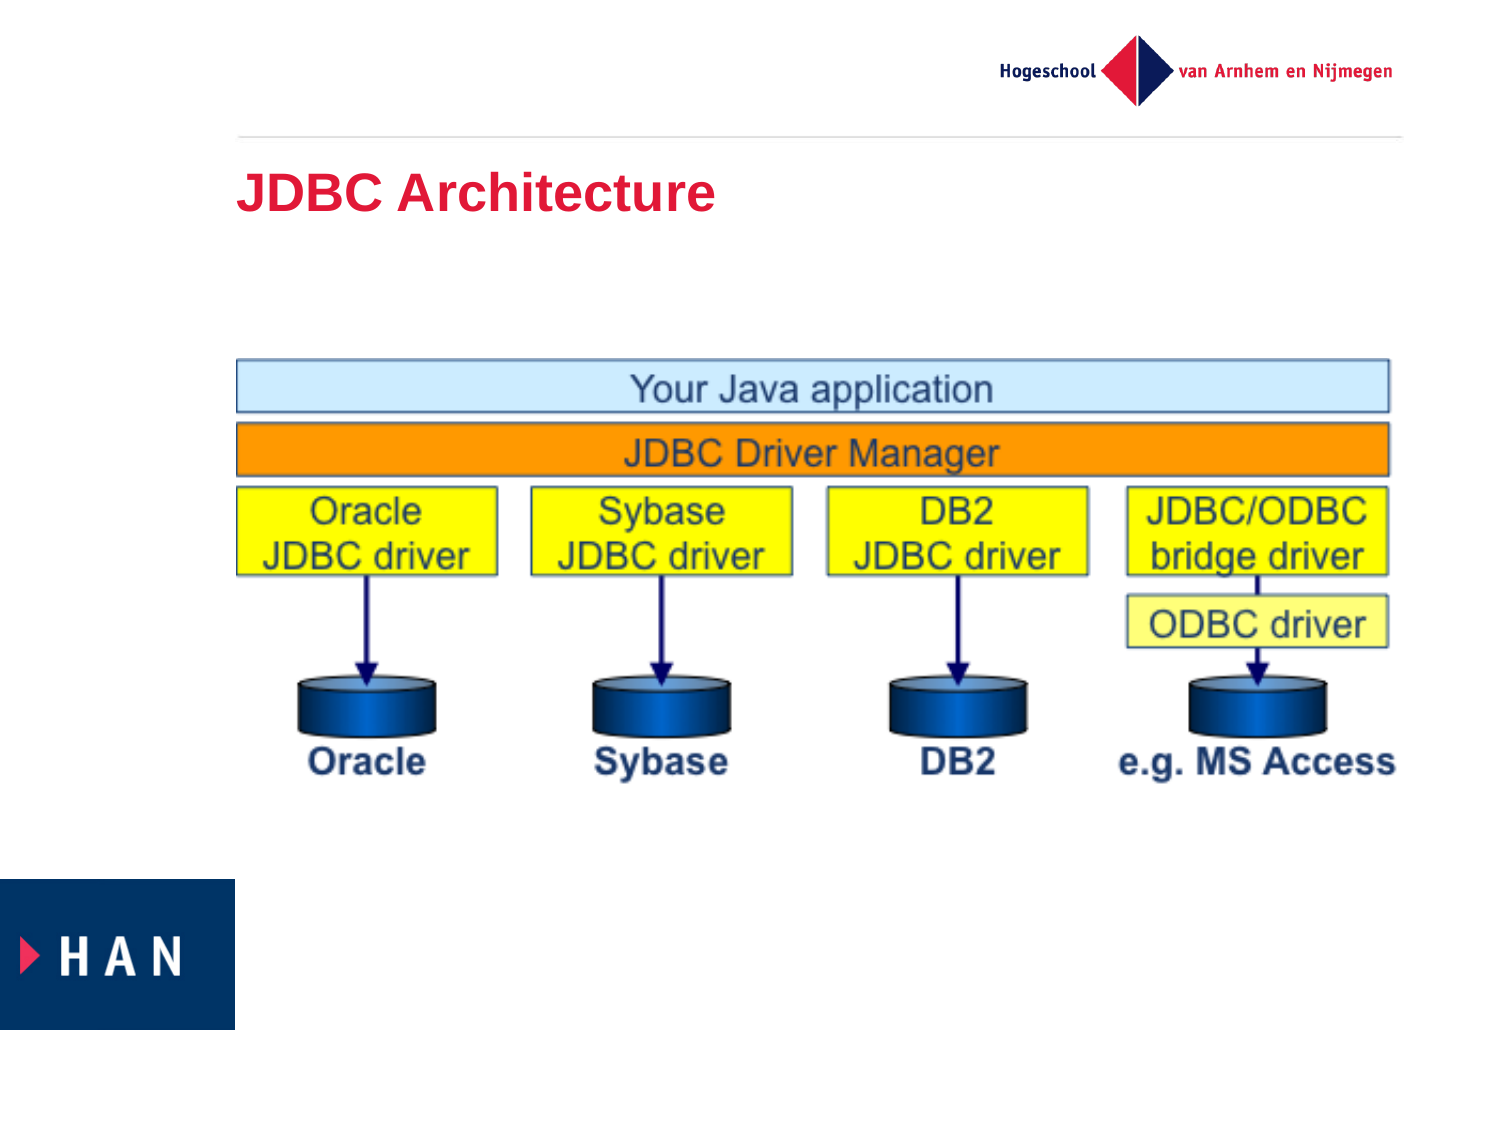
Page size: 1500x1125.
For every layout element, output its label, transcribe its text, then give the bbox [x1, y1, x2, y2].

title JDBC Architecture [236, 147, 1406, 231]
picture [0, 879, 235, 1030]
picture [233, 126, 1412, 145]
picture [992, 29, 1406, 113]
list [235, 265, 1403, 881]
